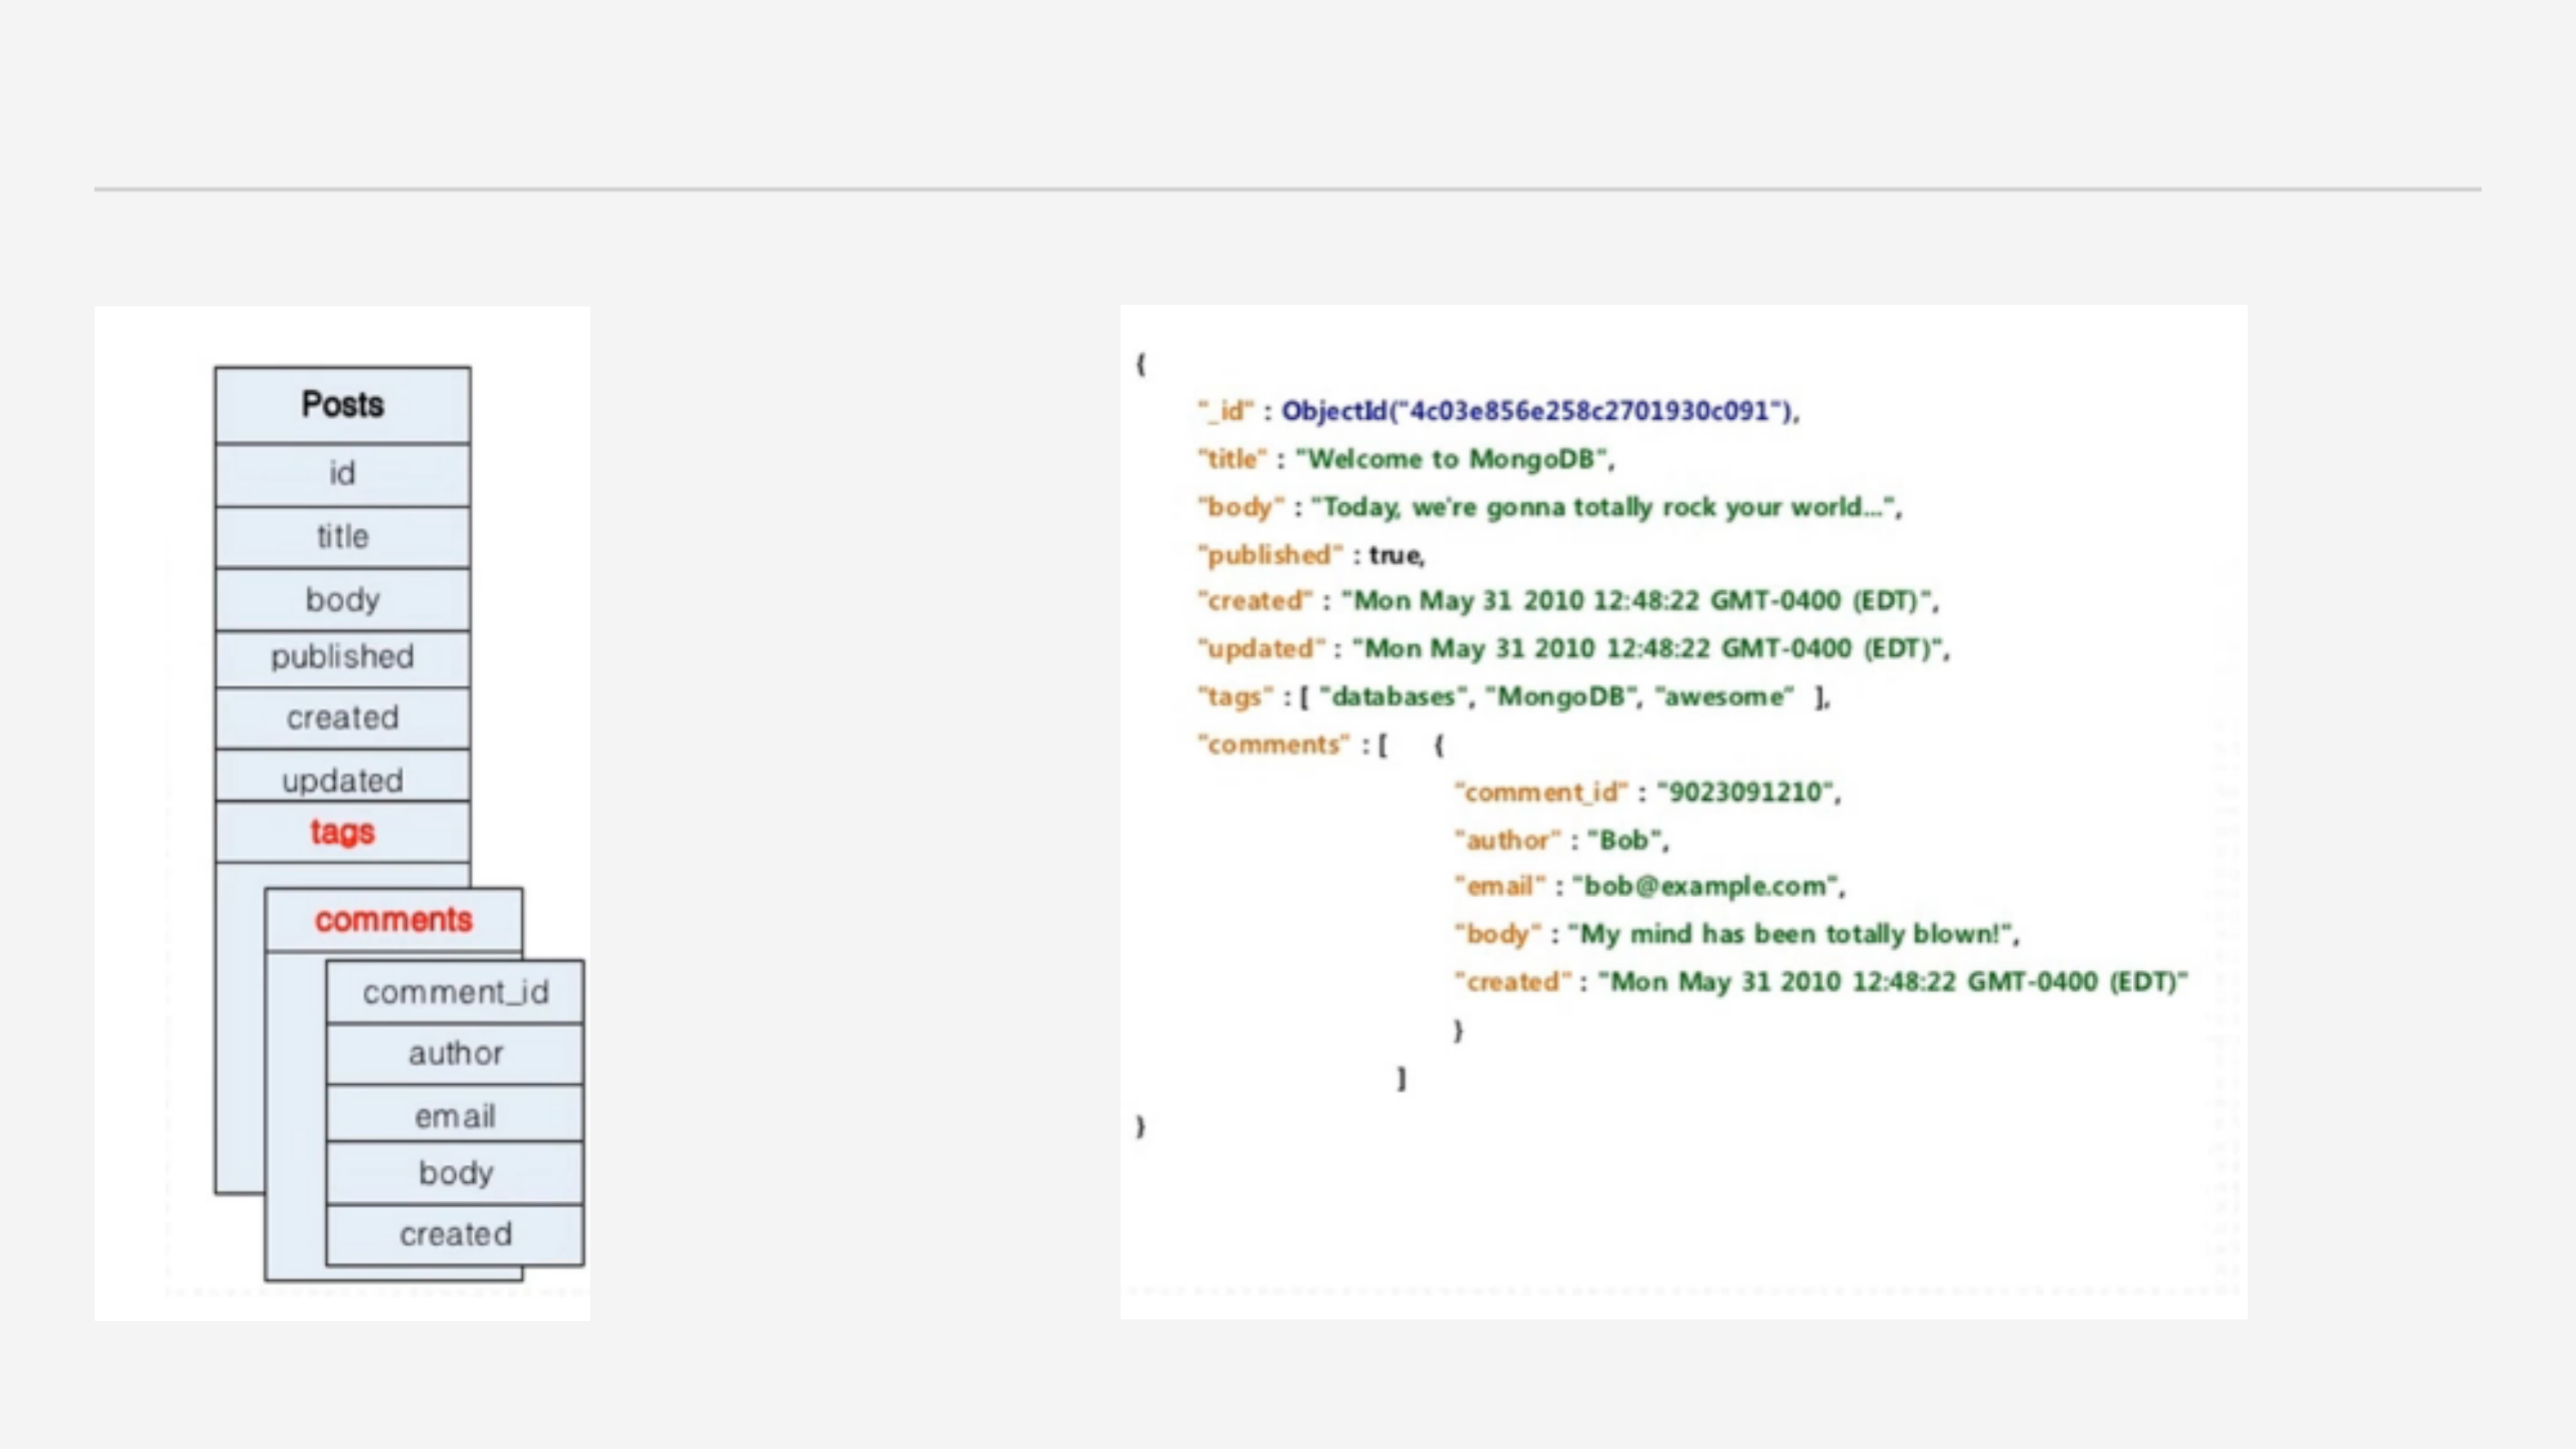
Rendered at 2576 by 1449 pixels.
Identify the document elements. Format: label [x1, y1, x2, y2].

picture [94, 306, 591, 1321]
picture [1120, 305, 2248, 1319]
text_box [94, 181, 2482, 198]
